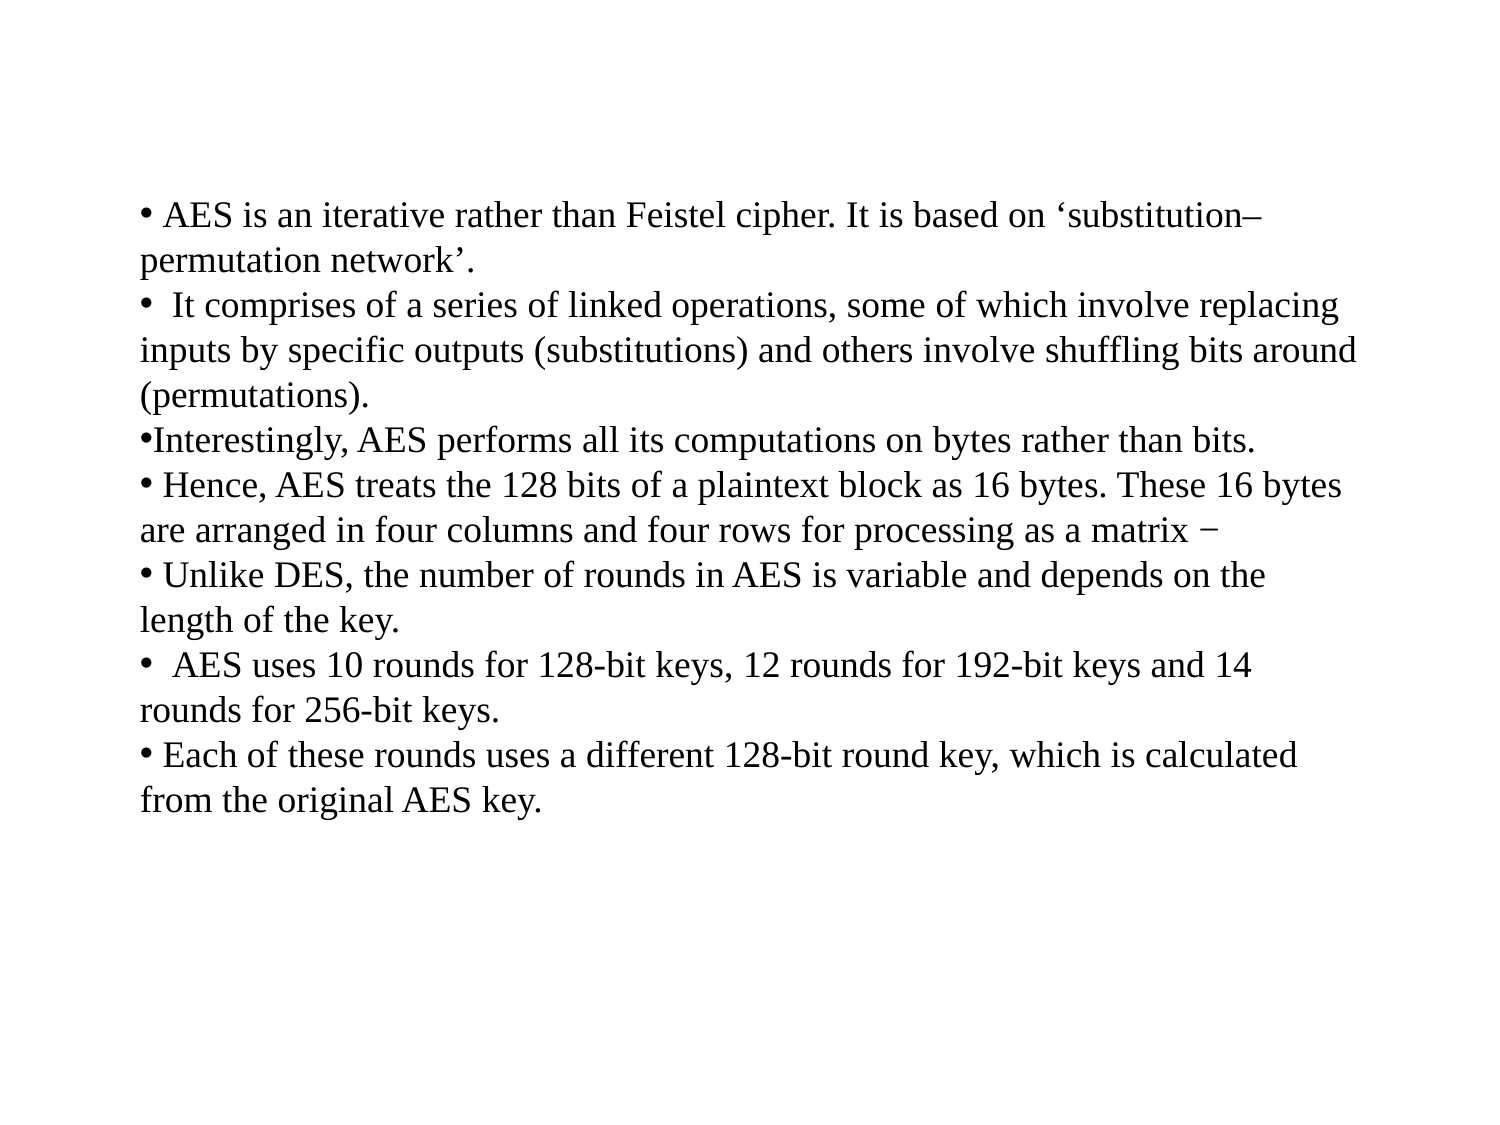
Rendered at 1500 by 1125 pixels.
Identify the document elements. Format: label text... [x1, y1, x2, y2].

text_box AES is an iterative rather than Feistel cipher. It is based on ‘substitution–permutation network’. It comprises of a series of linked operations, some of which involve replacing inputs by specific outputs (substitutions) and others involve shuffling bits around (permutations). Interestingly, AES performs all its computations on bytes rather than bits. Hence, AES treats the 128 bits of a plaintext block as 16 bytes. These 16 bytes are arranged in four columns and four rows for processing as a matrix − Unlike DES, the number of rounds in AES is variable and depends on the length of the key. AES uses 10 rounds for 128-bit keys, 12 rounds for 192-bit keys and 14 rounds for 256-bit keys. Each of these rounds uses a different 128-bit round key, which is calculated from the original AES key. [125, 137, 1375, 828]
